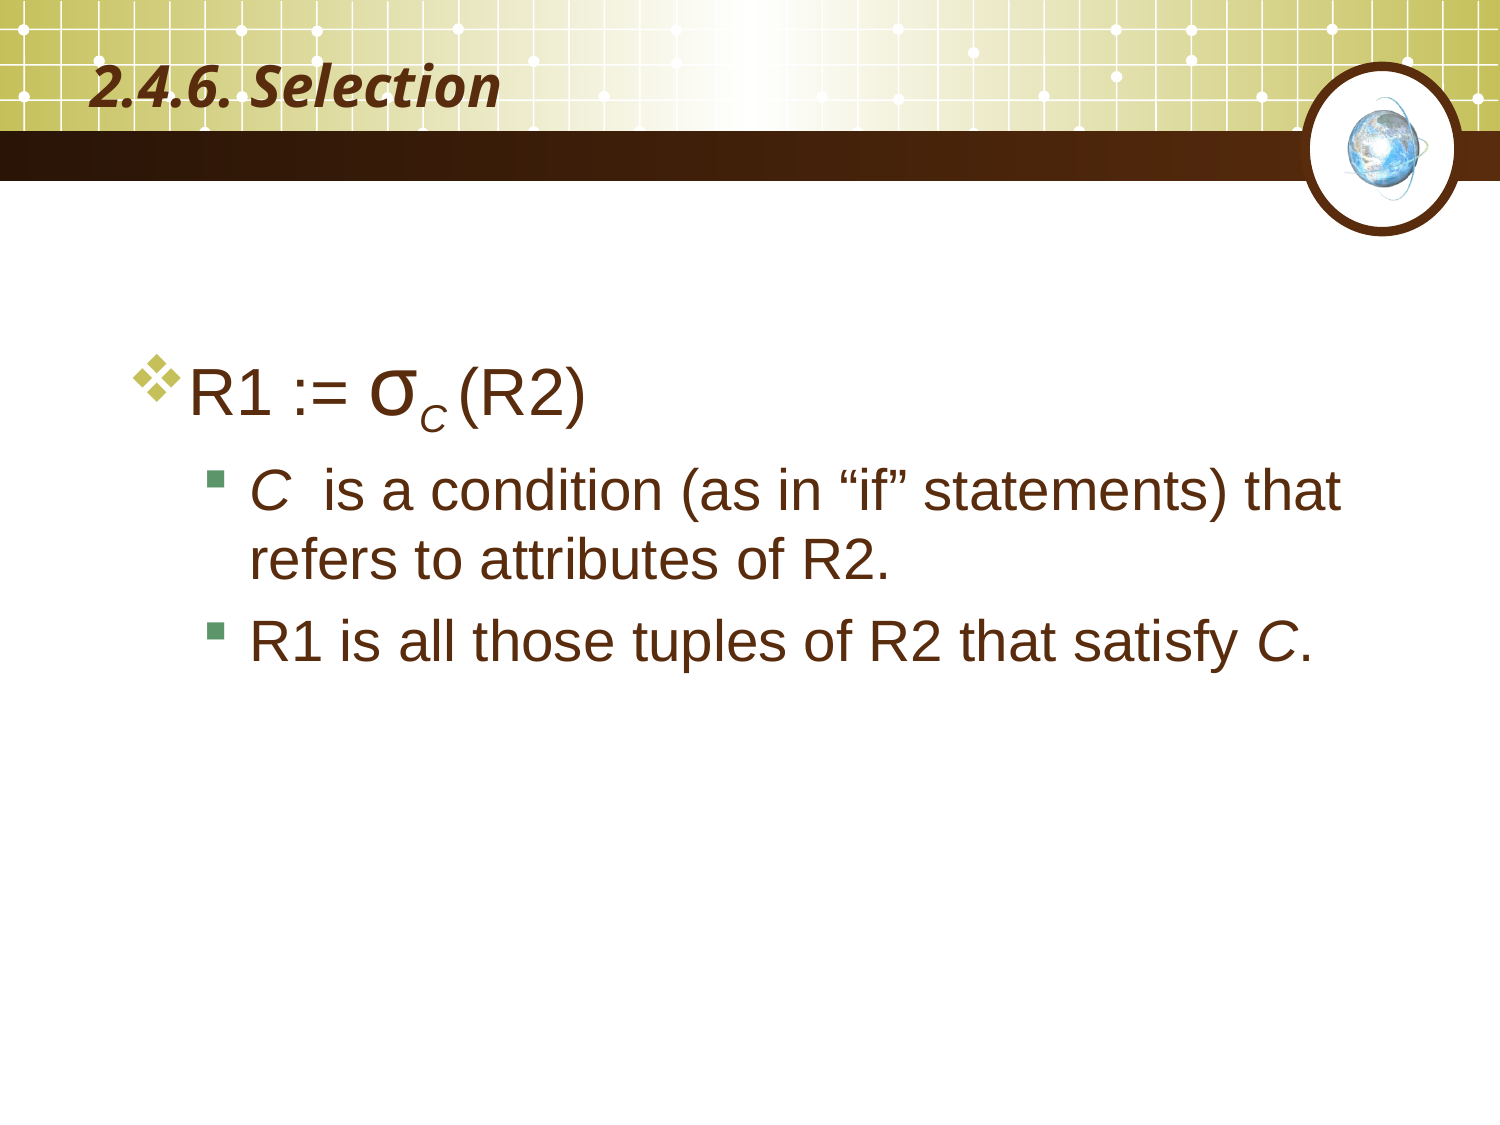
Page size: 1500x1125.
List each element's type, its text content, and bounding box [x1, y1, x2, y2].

text_box R1 := σC (R2) C is a condition (as in “if” statements) that refers to attributes of R2. R1 is all those tuples of R2 that satisfy C. [112, 324, 1388, 1000]
title 2.4.6. Selection [75, 37, 1288, 130]
picture [1310, 72, 1454, 226]
